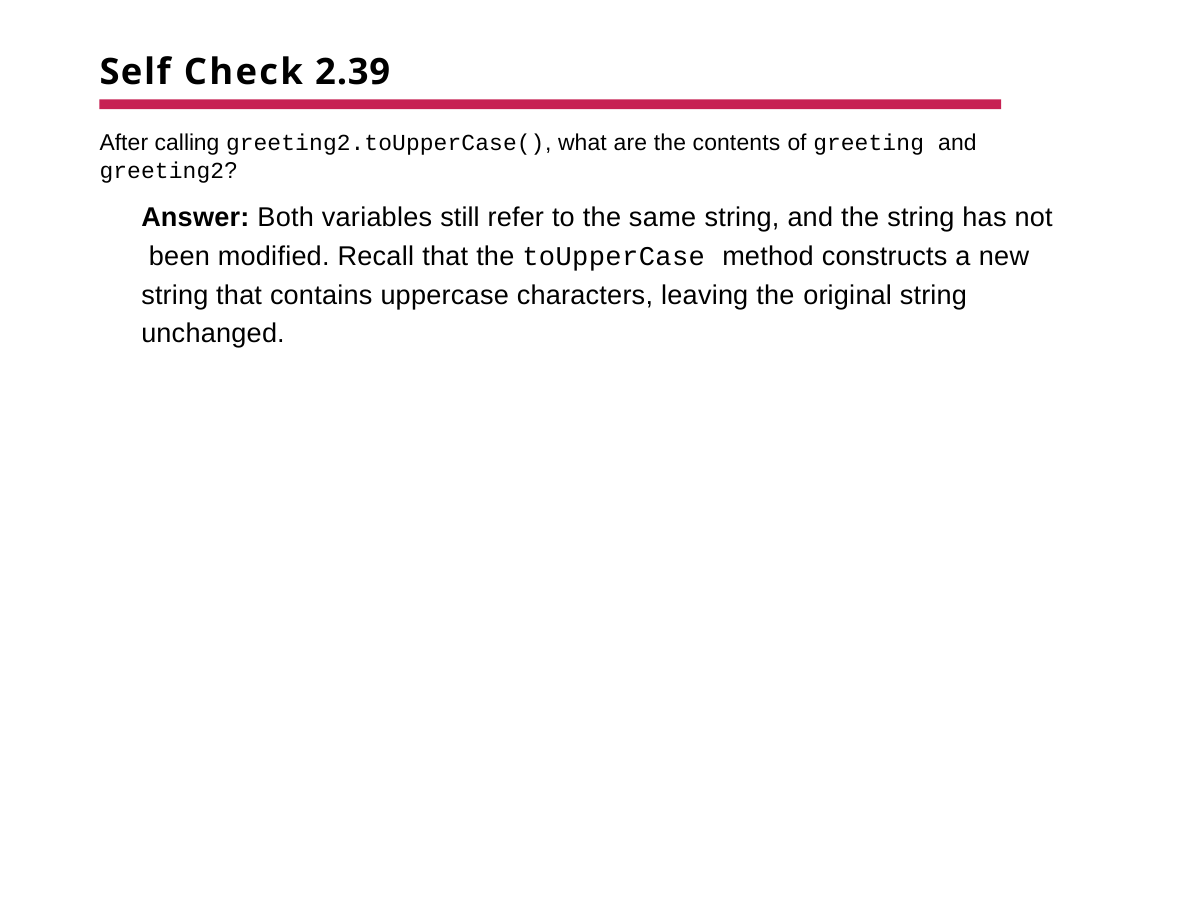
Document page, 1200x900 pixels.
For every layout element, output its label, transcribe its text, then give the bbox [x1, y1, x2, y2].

text_box After calling greeting2.toUpperCase(), what are the contents of greeting and greeting2? Answer: Both variables still refer to the same string, and the string has not been modified. Recall that the toUpperCase method constructs a new string that contains uppercase characters, leaving the original string unchanged. [97, 127, 1061, 349]
title Self Check 2.39 [97, 47, 1103, 199]
